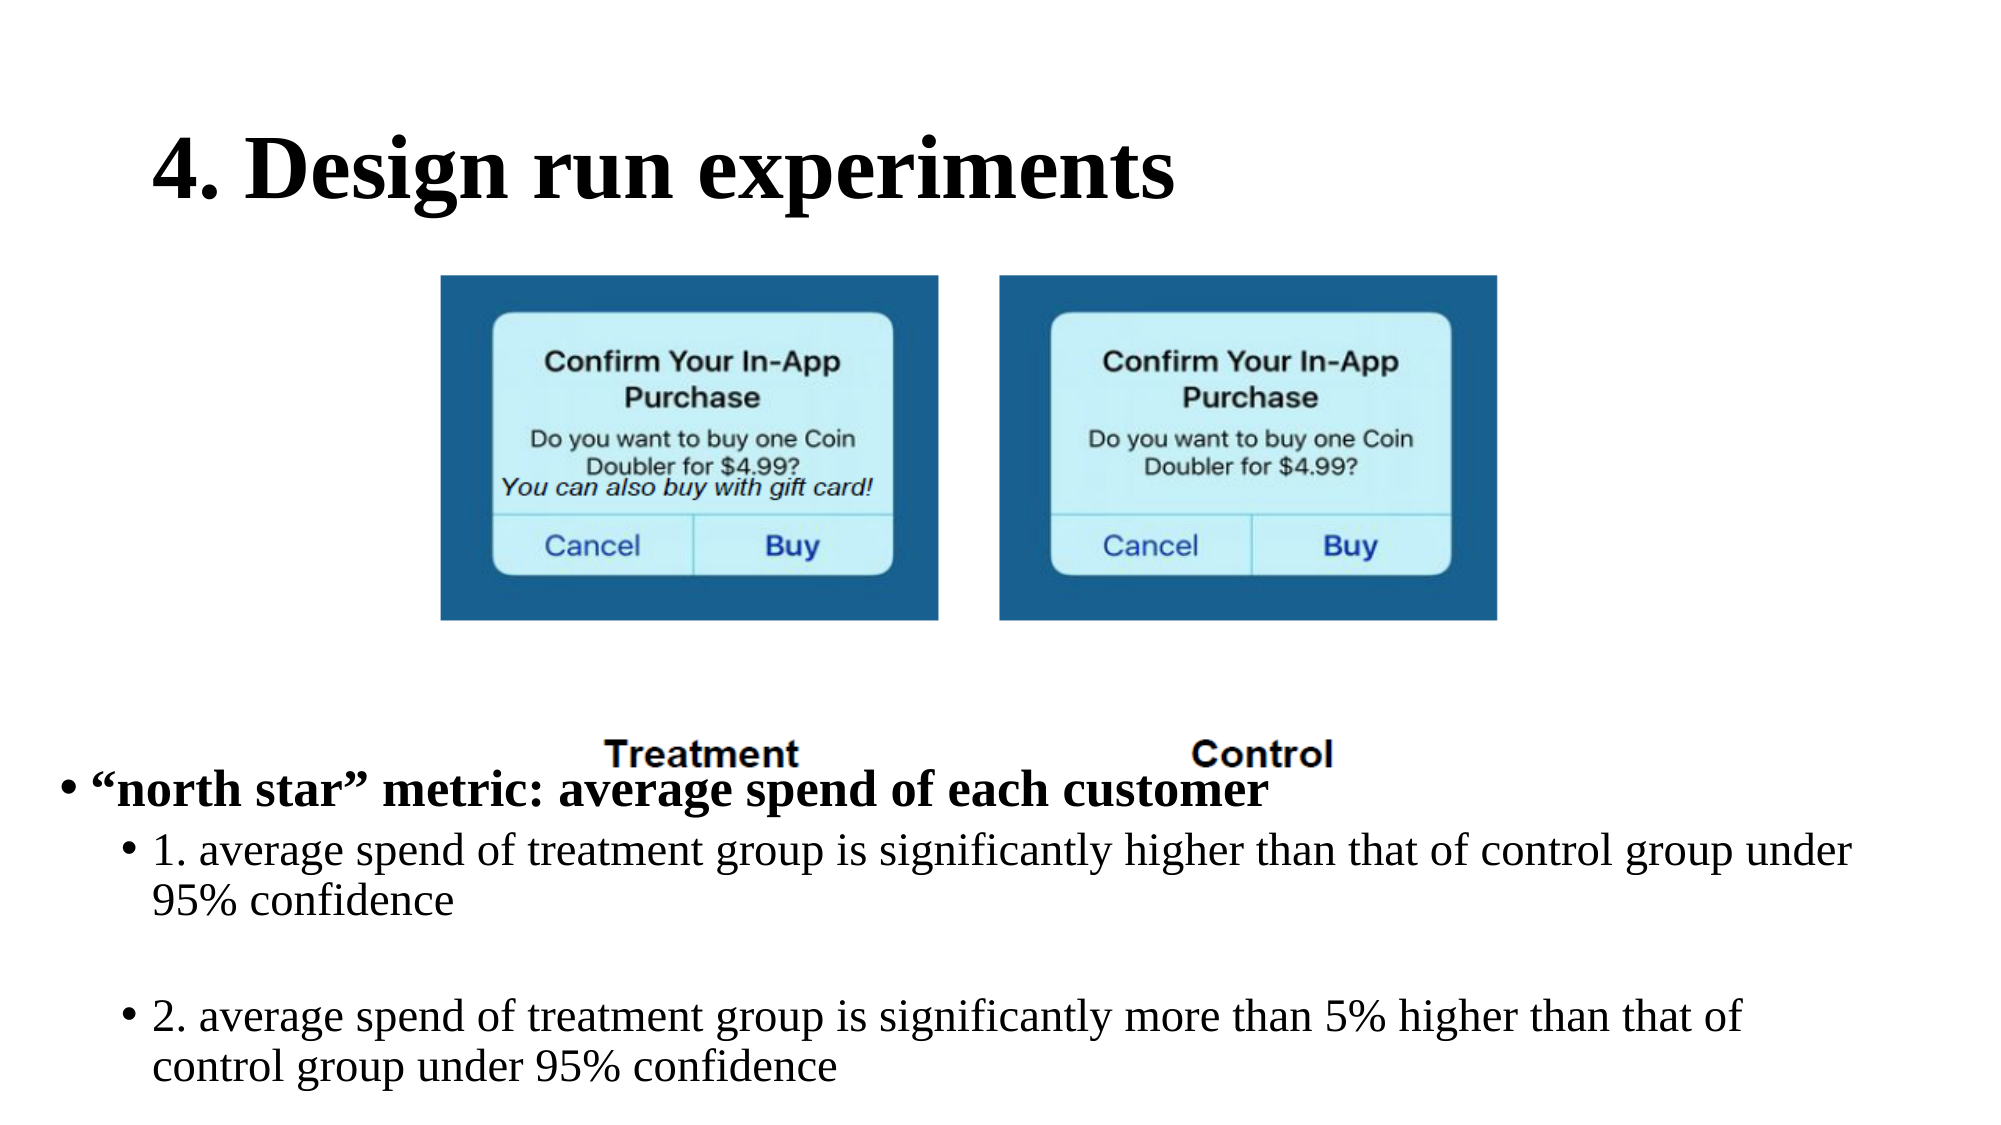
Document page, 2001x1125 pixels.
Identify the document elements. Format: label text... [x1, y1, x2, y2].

text_box “north star” metric: average spend of each customer 1. average spend of treatment group is significantly higher than that of control group under 95% confidence 2. average spend of treatment group is significantly more than 5% higher than that of control group under 95% confidence [44, 391, 1896, 1105]
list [405, 227, 1535, 841]
title 4. Design run experiments [137, 59, 1863, 278]
